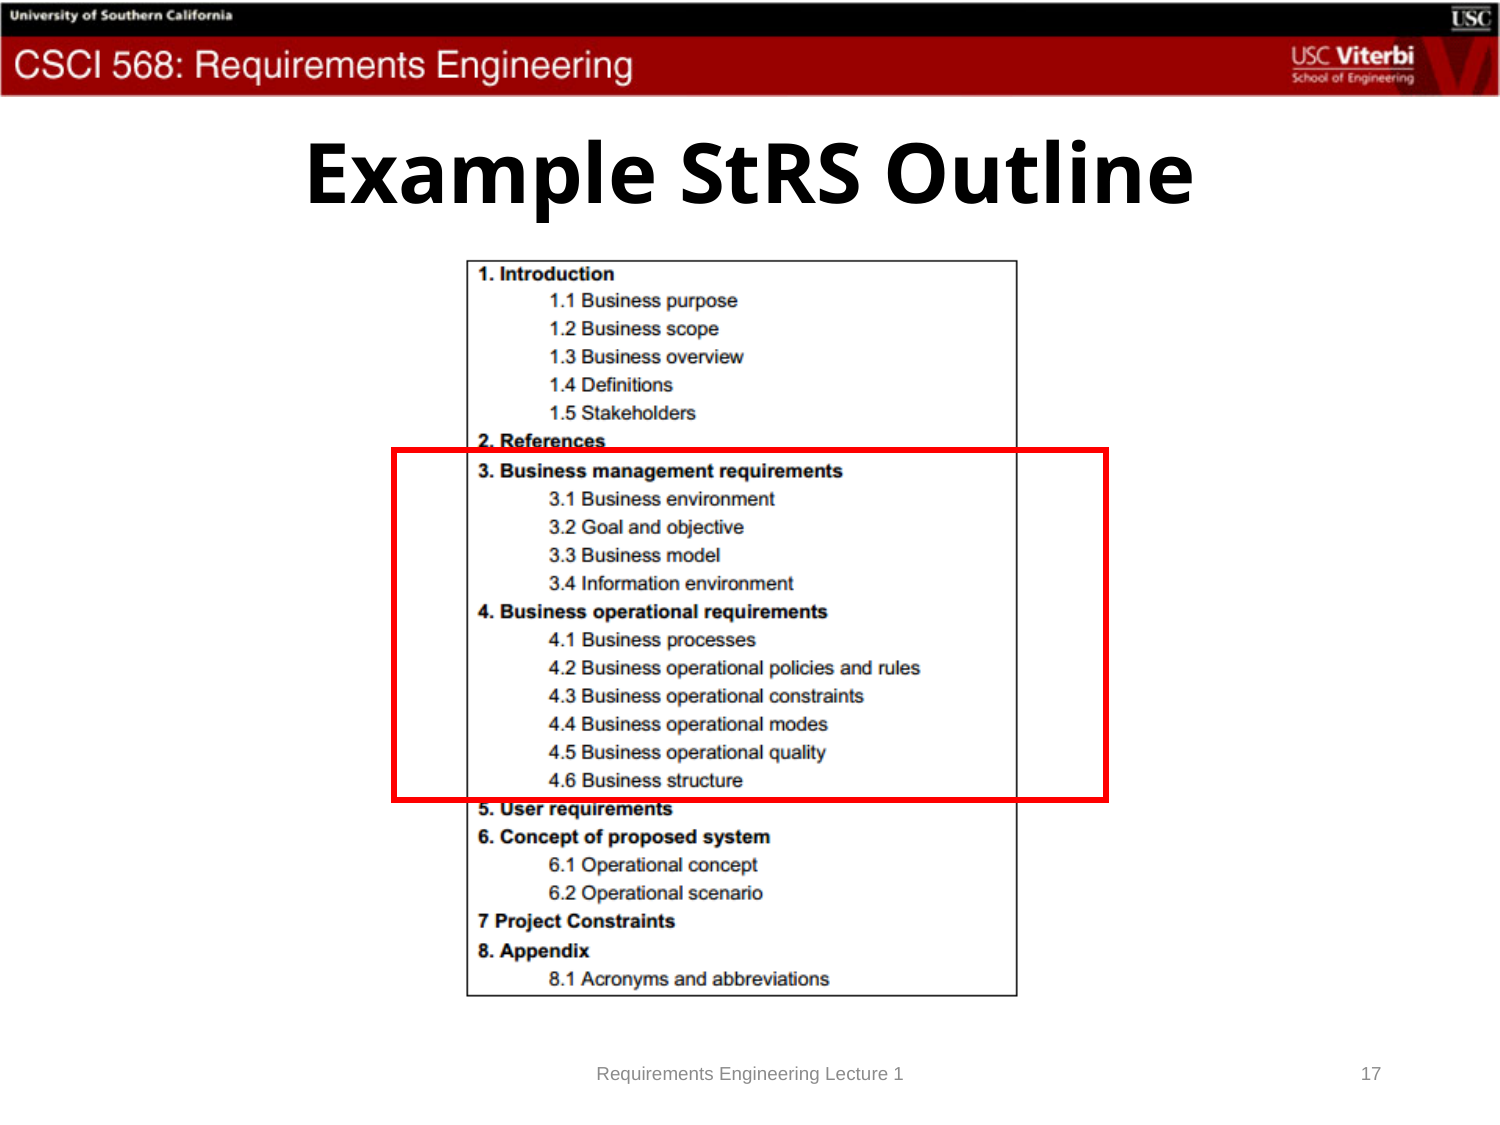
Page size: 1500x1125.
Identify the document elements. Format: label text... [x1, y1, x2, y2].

slide_number 17 [1059, 1042, 1397, 1103]
picture [0, 2, 1500, 97]
text_box [1046, 449, 1107, 801]
title Example StRS Outline [103, 115, 1397, 238]
picture [437, 237, 1046, 1015]
text_box [393, 449, 437, 801]
footer Requirements Engineering Lecture 1 [496, 1042, 1004, 1103]
